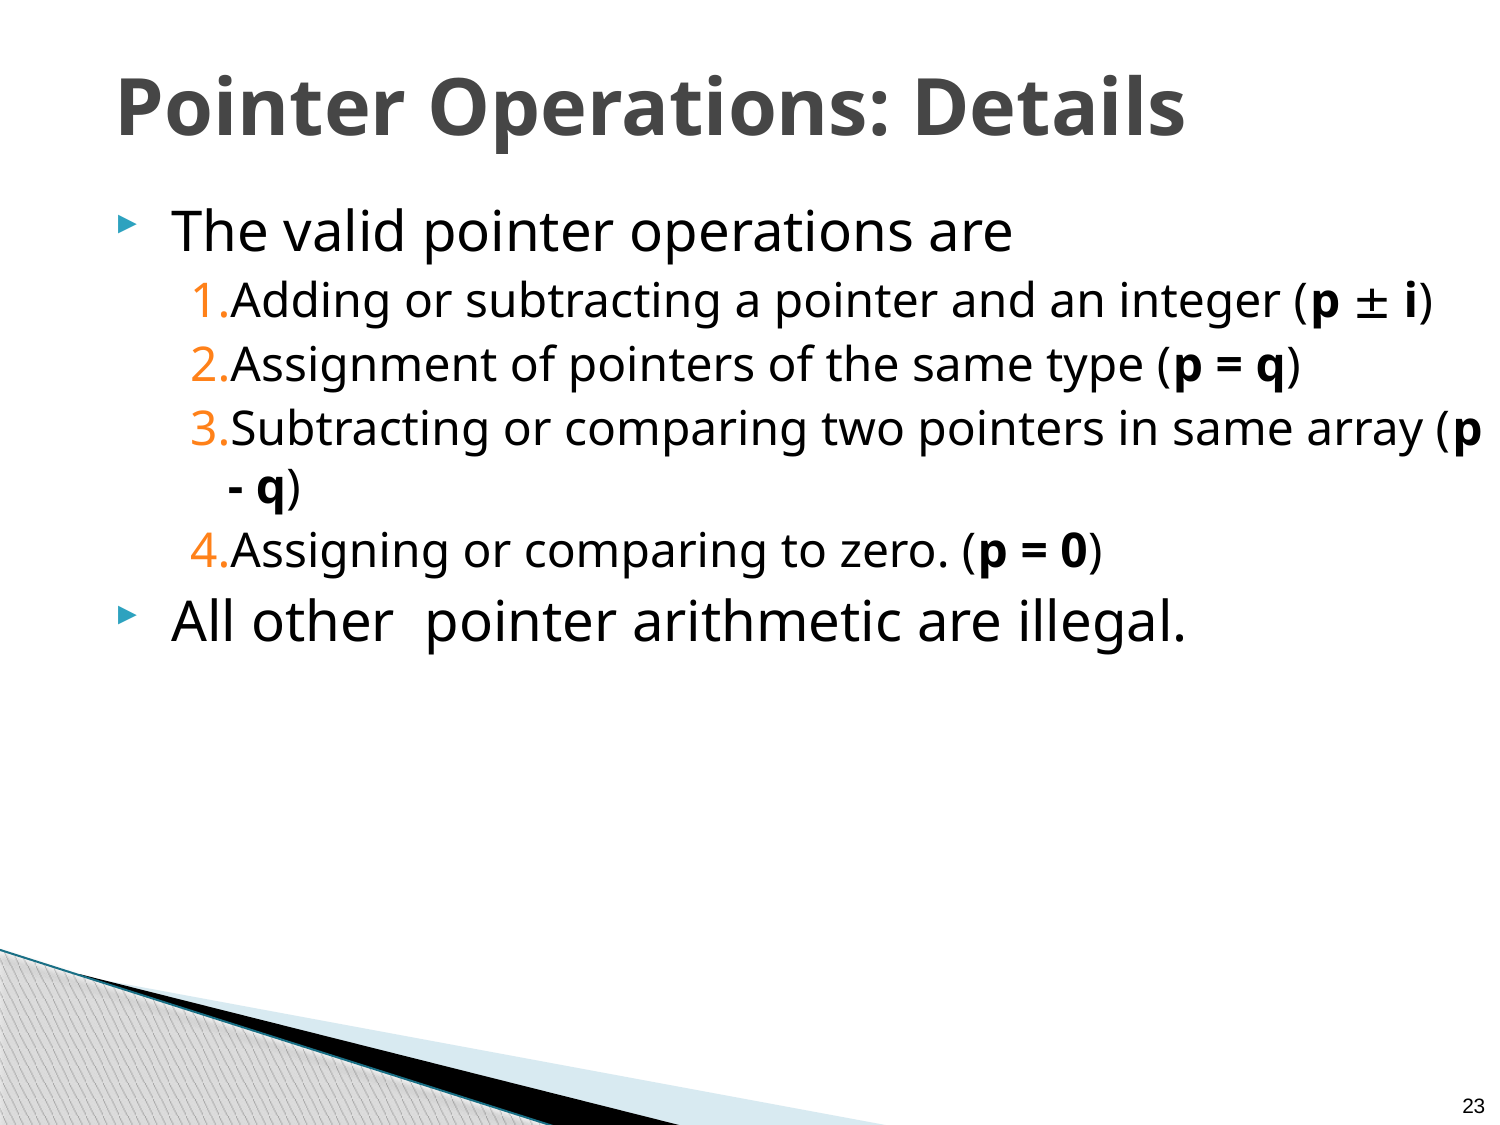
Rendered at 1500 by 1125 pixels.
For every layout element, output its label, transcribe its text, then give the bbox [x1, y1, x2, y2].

slide_number 23 [1187, 1050, 1500, 1125]
text_box The valid pointer operations are Adding or subtracting a pointer and an integer (p  i) Assignment of pointers of the same type (p = q) Subtracting or comparing two pointers in same array (p - q) Assigning or comparing to zero. (p = 0) All other pointer arithmetic are illegal. [99, 187, 1500, 1006]
title Pointer Operations: Details [99, 45, 1463, 163]
